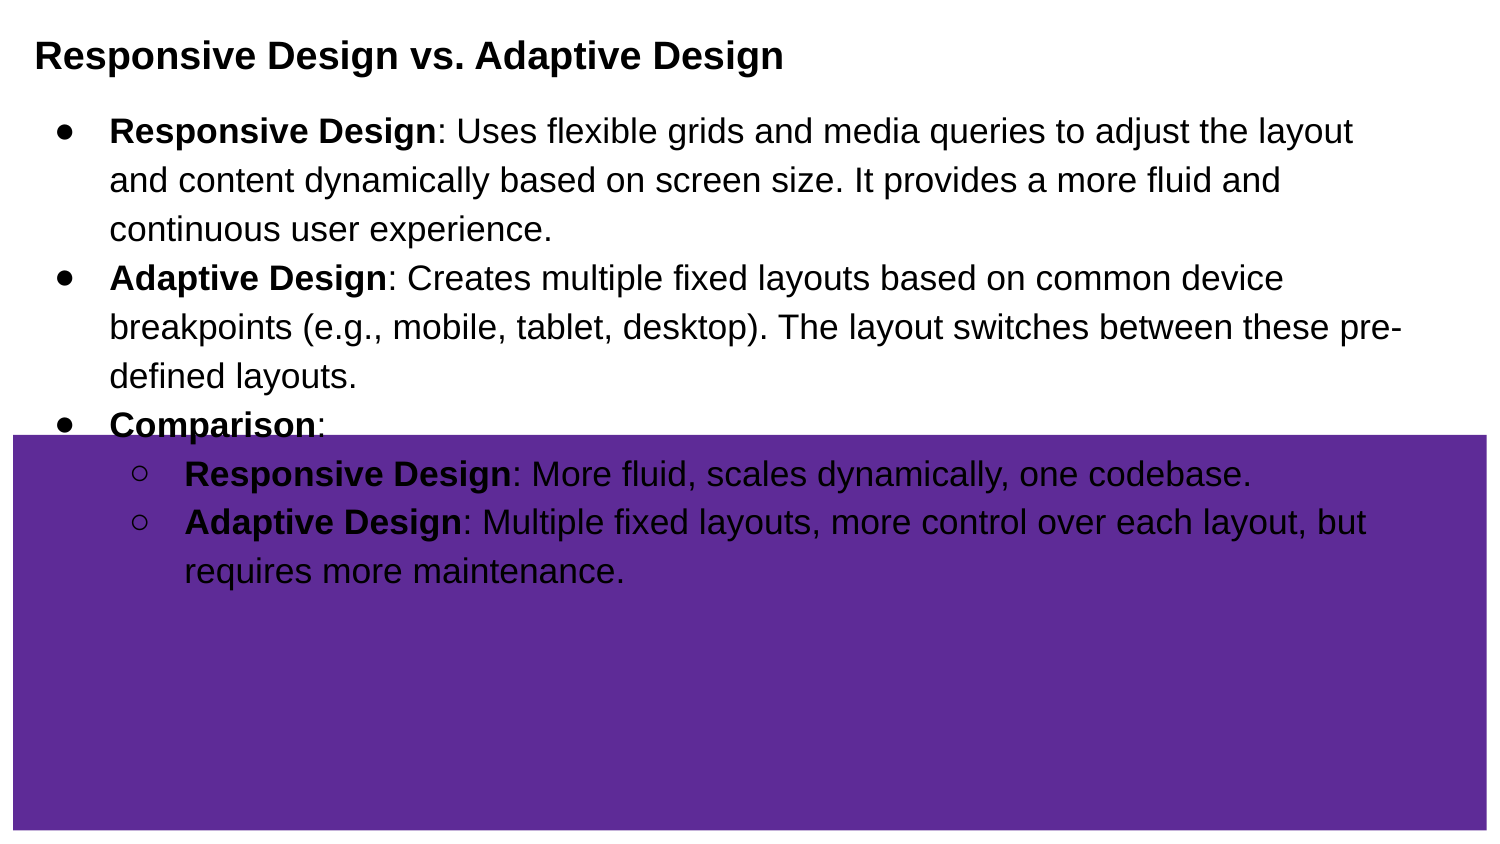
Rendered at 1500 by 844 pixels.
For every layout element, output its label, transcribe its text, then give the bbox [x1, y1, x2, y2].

title Responsive Design vs. Adaptive Design Responsive Design: Uses flexible grids and media queries to adjust the layout and content dynamically based on screen size. It provides a more fluid and continuous user experience. Adaptive Design: Creates multiple fixed layouts based on common device breakpoints (e.g., mobile, tablet, desktop). The layout switches between these pre-defined layouts. Comparison: Responsive Design: More fluid, scales dynamically, one codebase. Adaptive Design: Multiple fixed layouts, more control over each layout, but requires more maintenance. [19, 40, 1436, 737]
